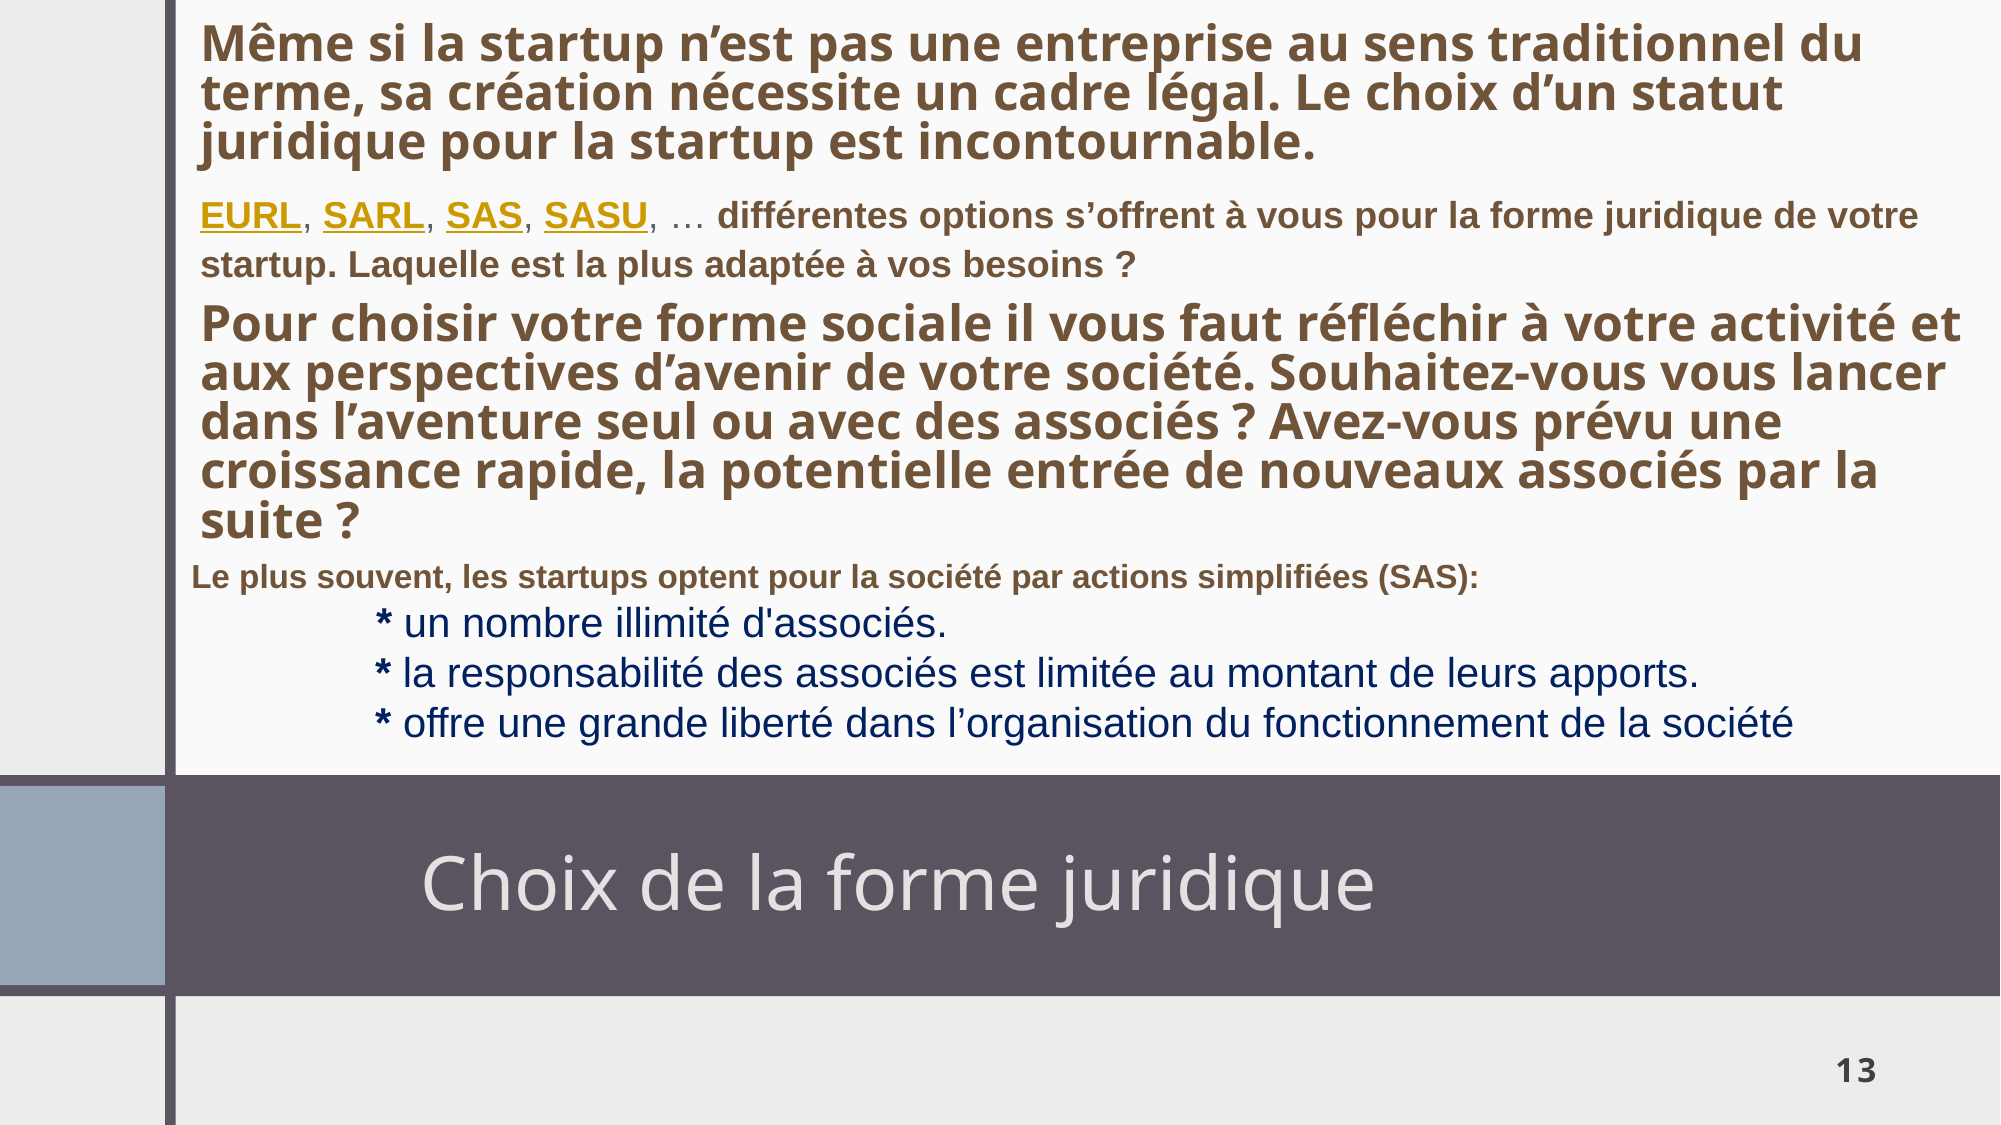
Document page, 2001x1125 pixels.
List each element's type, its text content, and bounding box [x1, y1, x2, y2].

text_box Même si la startup n’est pas une entreprise au sens traditionnel du terme, sa création nécessite un cadre légal. Le choix d’un statut juridique pour la startup est incontournable. EURL, SARL, SAS, SASU, … différentes options s’offrent à vous pour la forme juridique de votre startup. Laquelle est la plus adaptée à vos besoins ? Pour choisir votre forme sociale il vous faut réfléchir à votre activité et aux perspectives d’avenir de votre société. Souhaitez-vous vous lancer dans l’aventure seul ou avec des associés ? Avez-vous prévu une croissance rapide, la potentielle entrée de nouveaux associés par la suite ? [102, 14, 2000, 622]
slide_number 13 [1733, 1035, 1895, 1110]
text_box Choix de la forme juridique [405, 827, 1969, 933]
text_box Le plus souvent, les startups optent pour la société par actions simplifiées (SAS): * un nombre illimité d'associés. * la responsabilité des associés est limitée au montant de leurs apports. * offre une grande liberté dans l’organisation du fonctionnement de la société [176, 548, 2000, 753]
